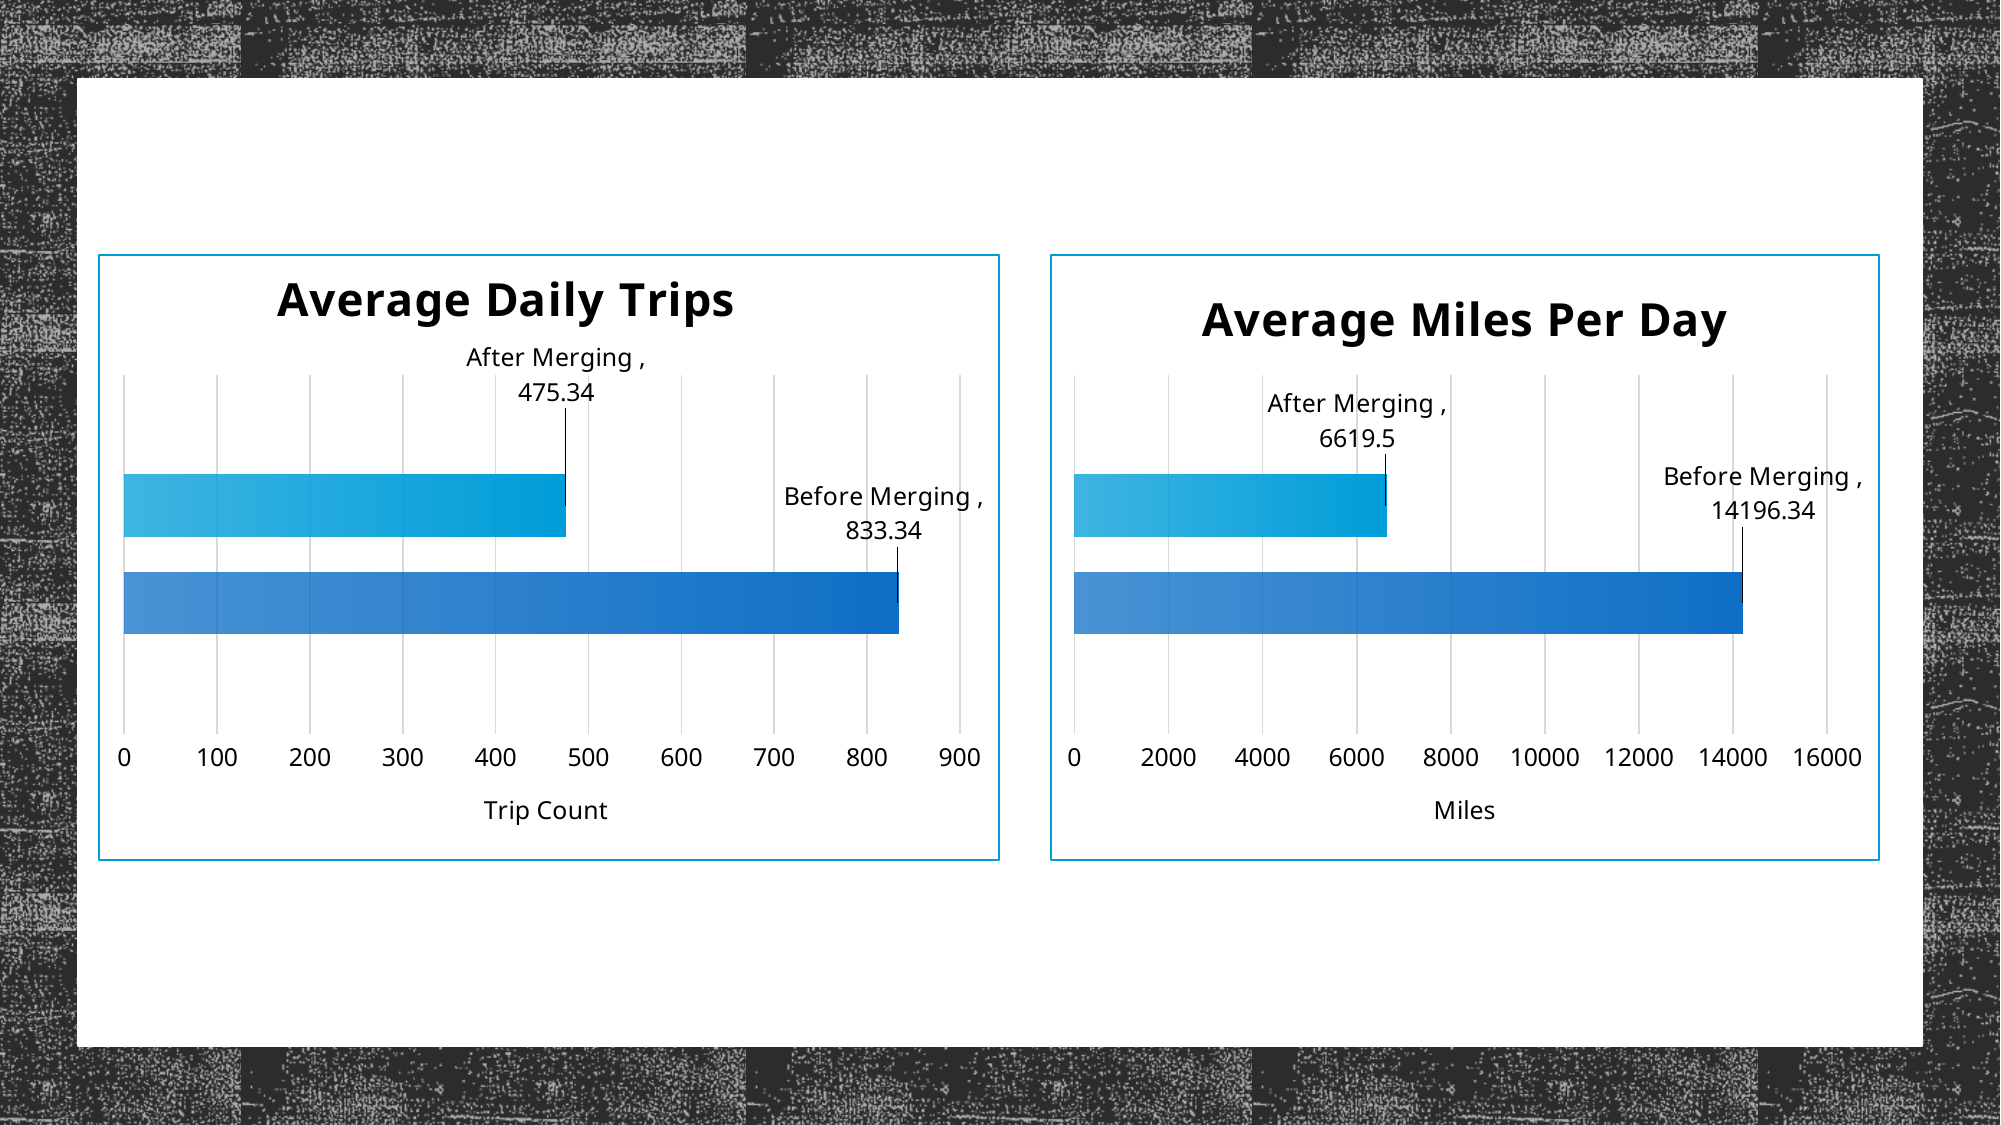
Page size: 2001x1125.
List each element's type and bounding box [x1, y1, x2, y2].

text_box [1872, 1024, 1944, 1096]
chart [1053, 257, 1879, 860]
text_box [0, 0, 2000, 1125]
chart [100, 256, 999, 859]
text_box [77, 78, 1923, 1047]
